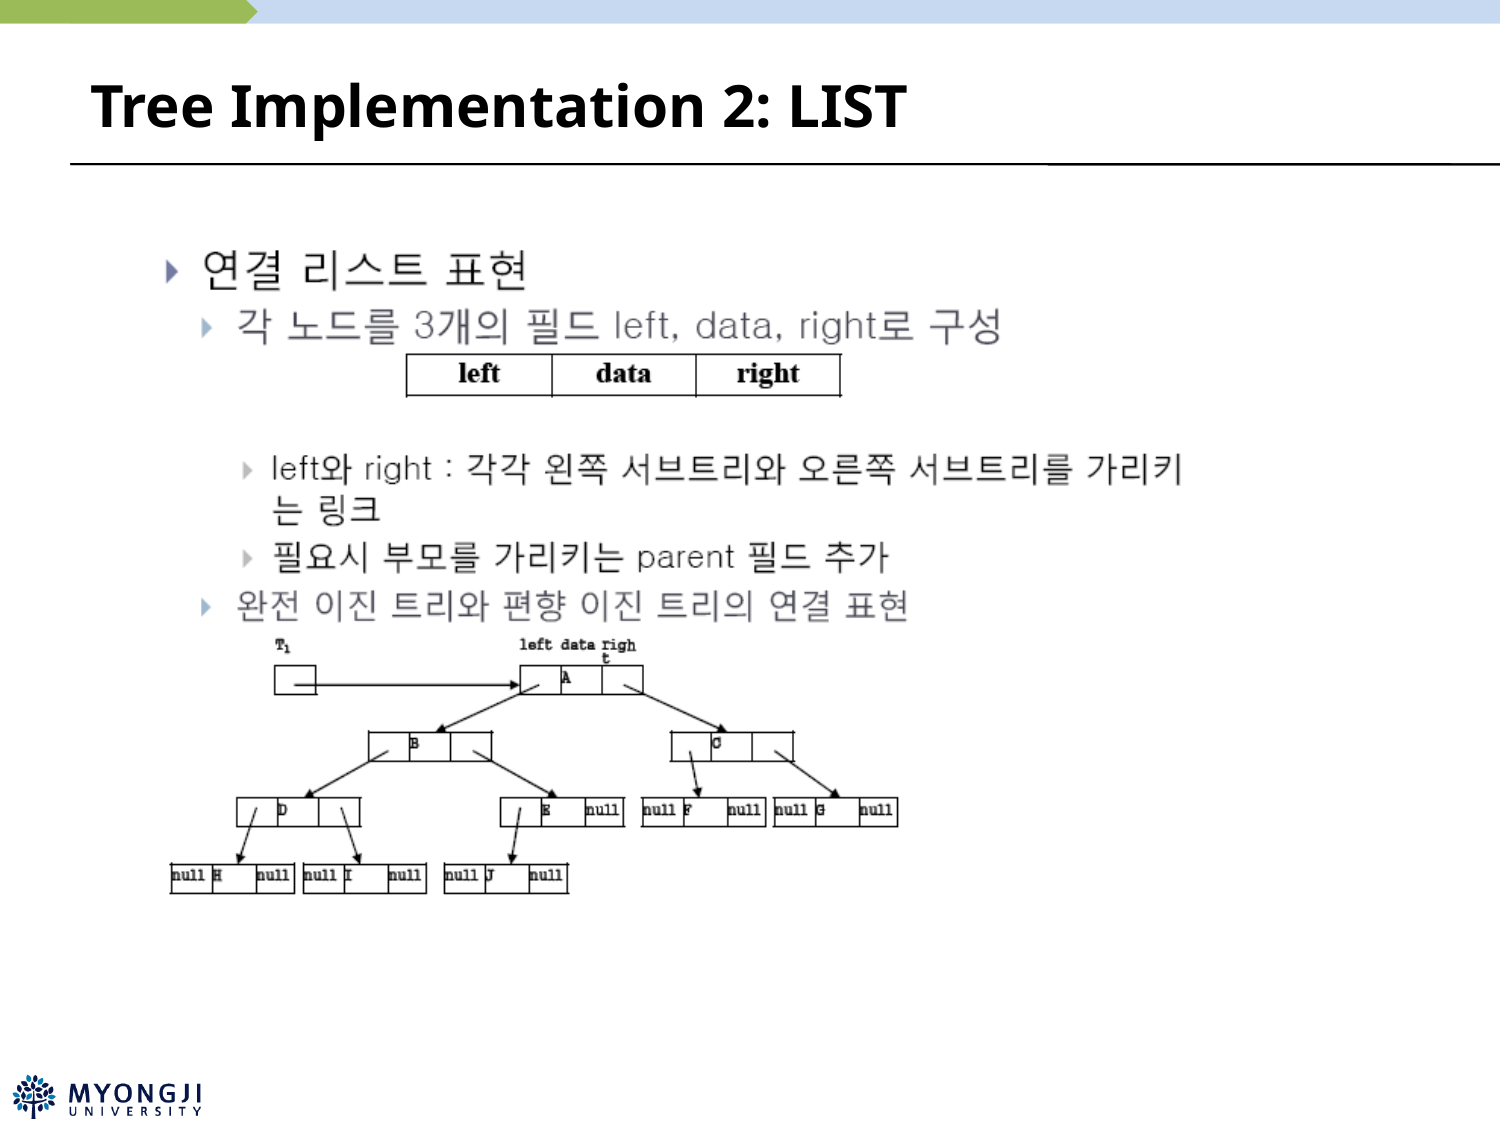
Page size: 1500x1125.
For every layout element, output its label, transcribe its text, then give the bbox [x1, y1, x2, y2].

title Tree Implementation 2: LIST [75, 45, 1477, 164]
picture [0, 1066, 256, 1125]
picture [149, 249, 1188, 899]
